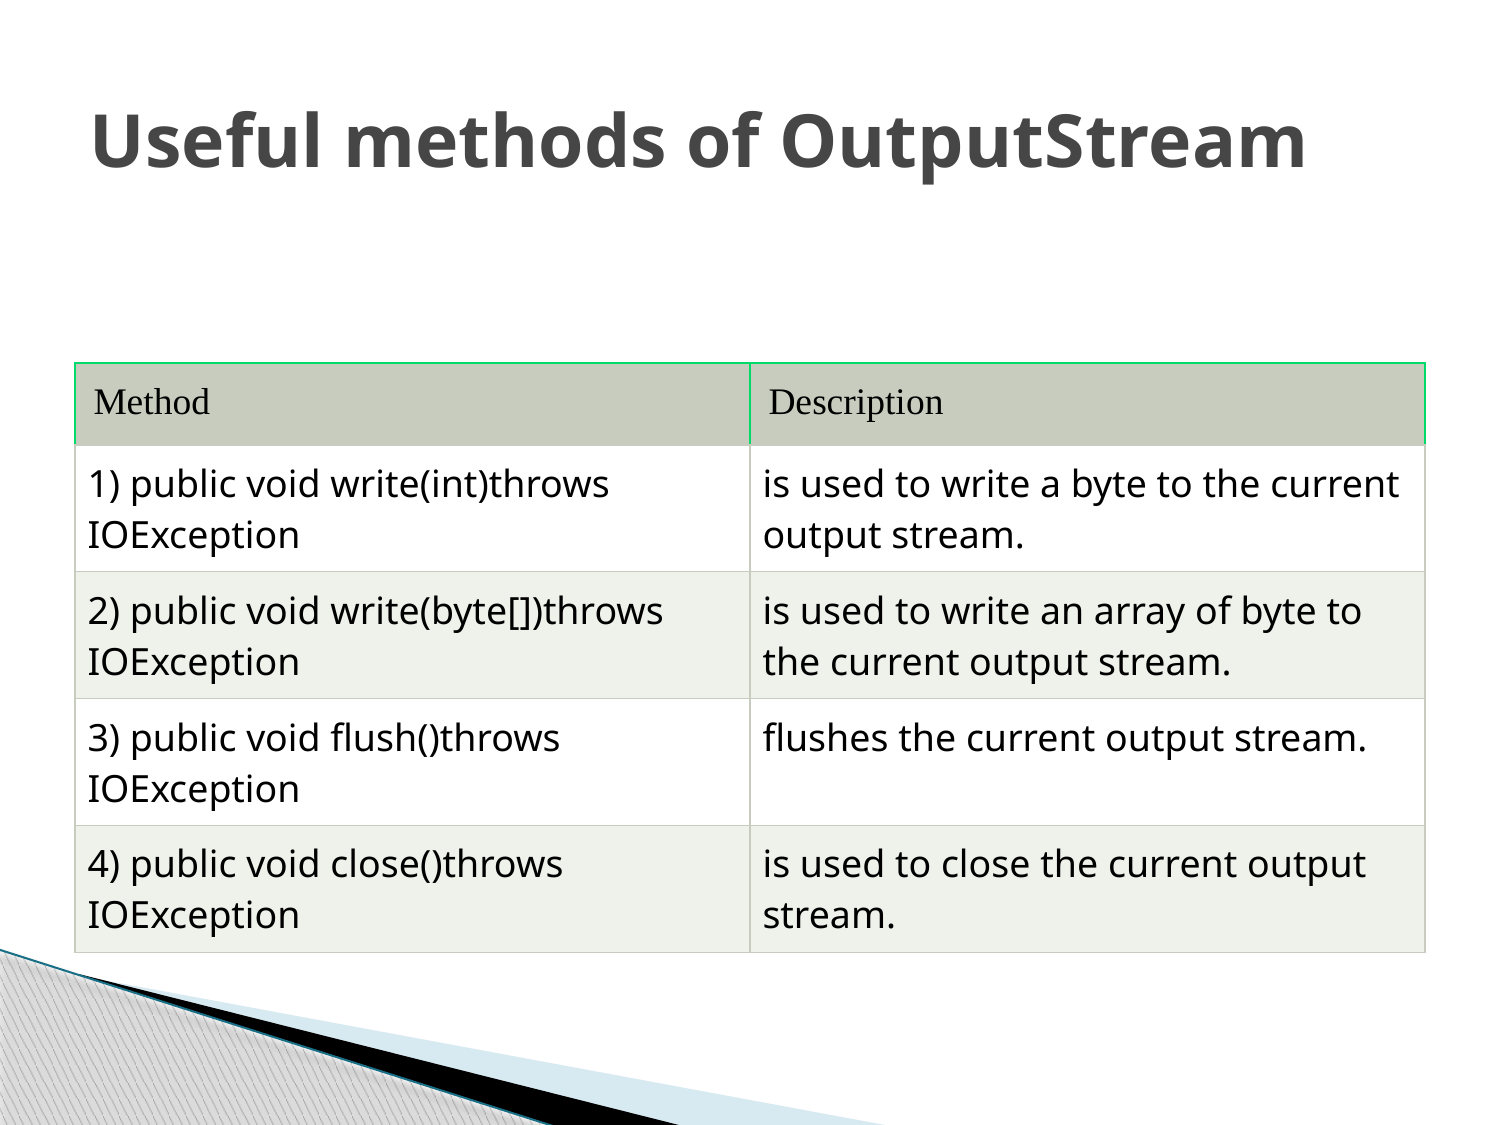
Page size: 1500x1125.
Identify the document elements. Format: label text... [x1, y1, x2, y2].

table_cell flushes the current output stream. [751, 699, 1424, 825]
table_cell 4) public void close()throws IOException [76, 826, 749, 952]
table_cell 3) public void flush()throws IOException [76, 699, 749, 825]
table_cell is used to write a byte to the current output stream. [751, 446, 1424, 571]
table_cell 1) public void write(int)throws IOException [76, 446, 749, 571]
table_header Description [751, 364, 1424, 444]
table_cell is used to write an array of byte to the current output stream. [751, 572, 1424, 698]
table_cell is used to close the current output stream. [751, 826, 1424, 952]
title Useful methods of OutputStream [75, 45, 1425, 233]
table_cell 2) public void write(byte[])throws IOException [76, 572, 749, 698]
table_header Method [76, 364, 749, 444]
